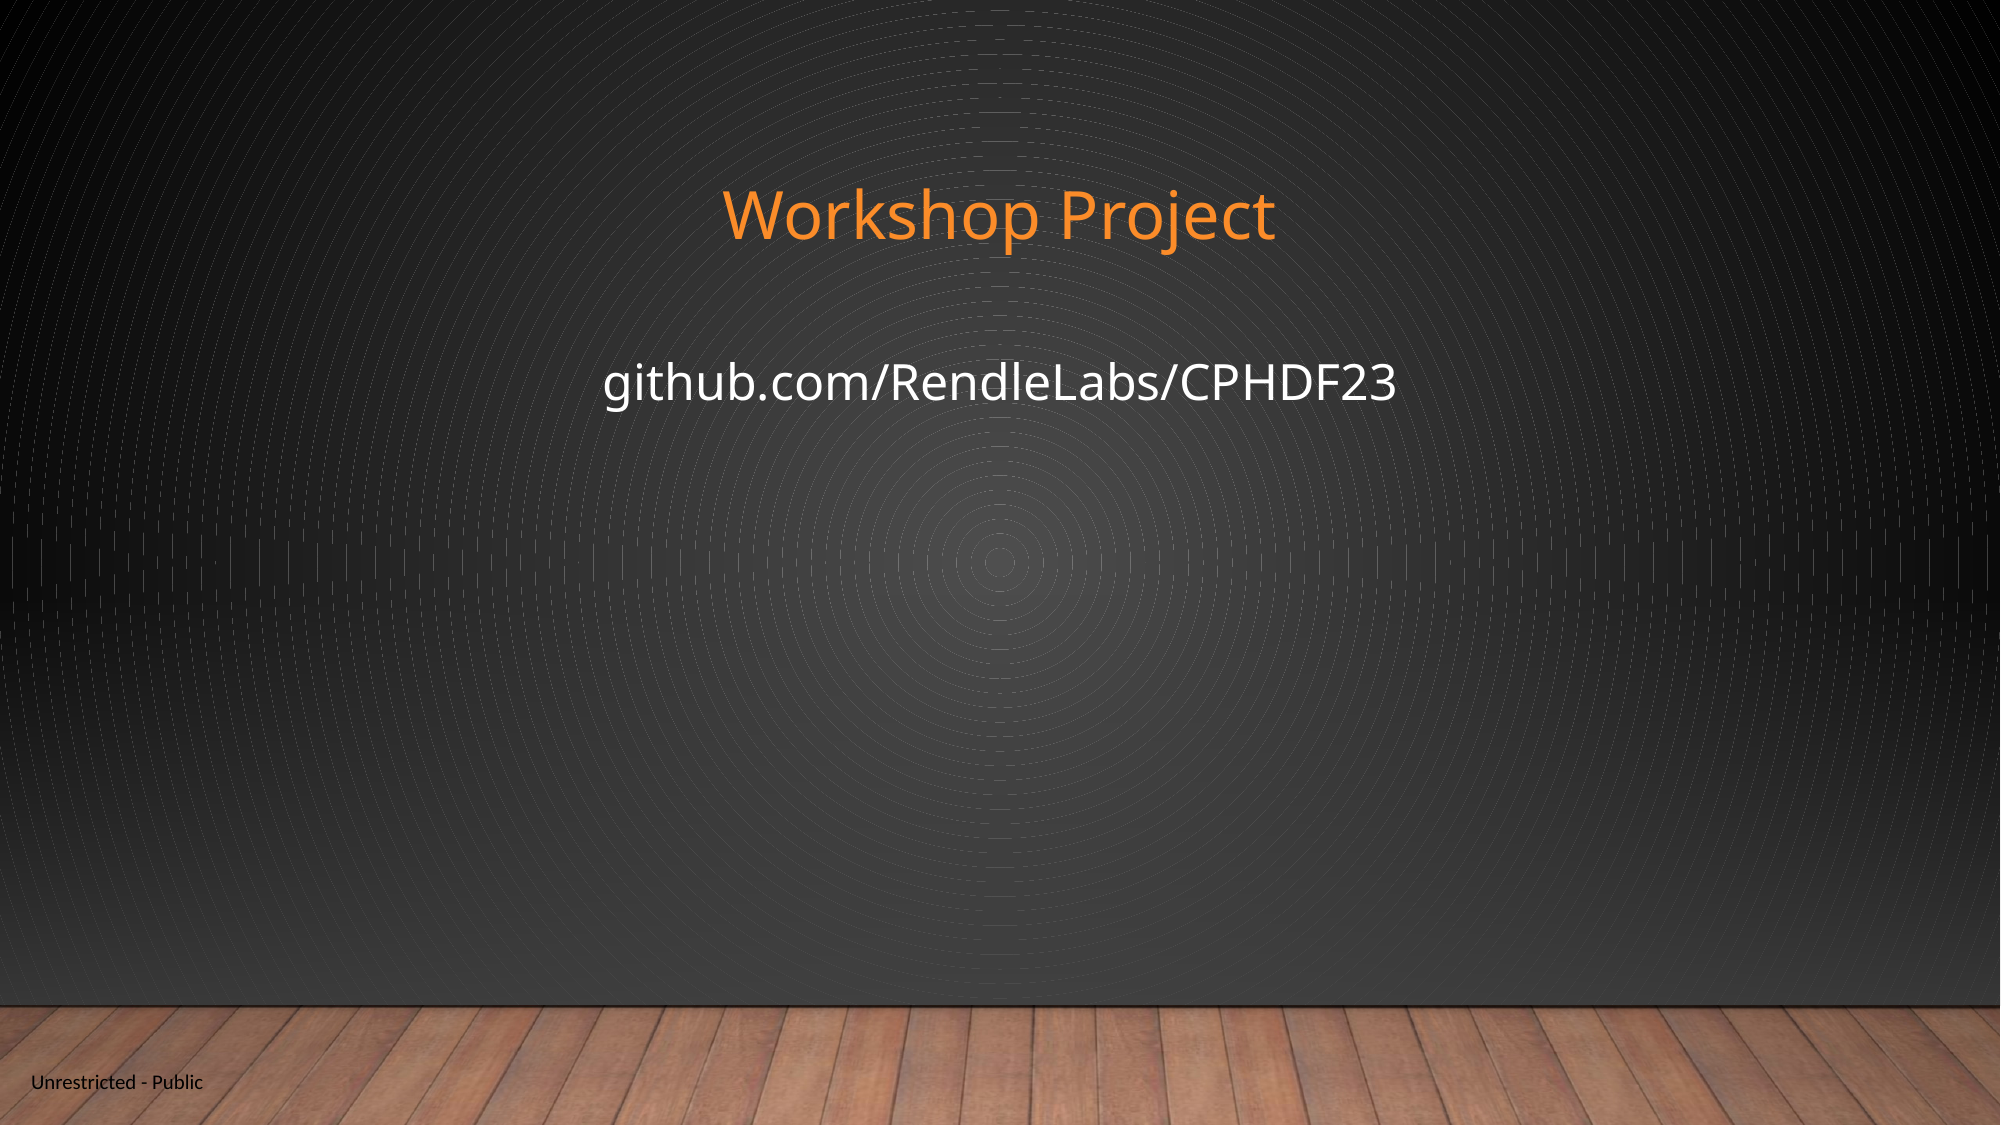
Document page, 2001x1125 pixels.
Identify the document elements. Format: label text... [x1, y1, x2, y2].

picture [0, 1005, 2000, 1125]
title Workshop Project [238, 131, 1763, 305]
list github.com/RendleLabs/CPHDF23 [238, 330, 1763, 897]
